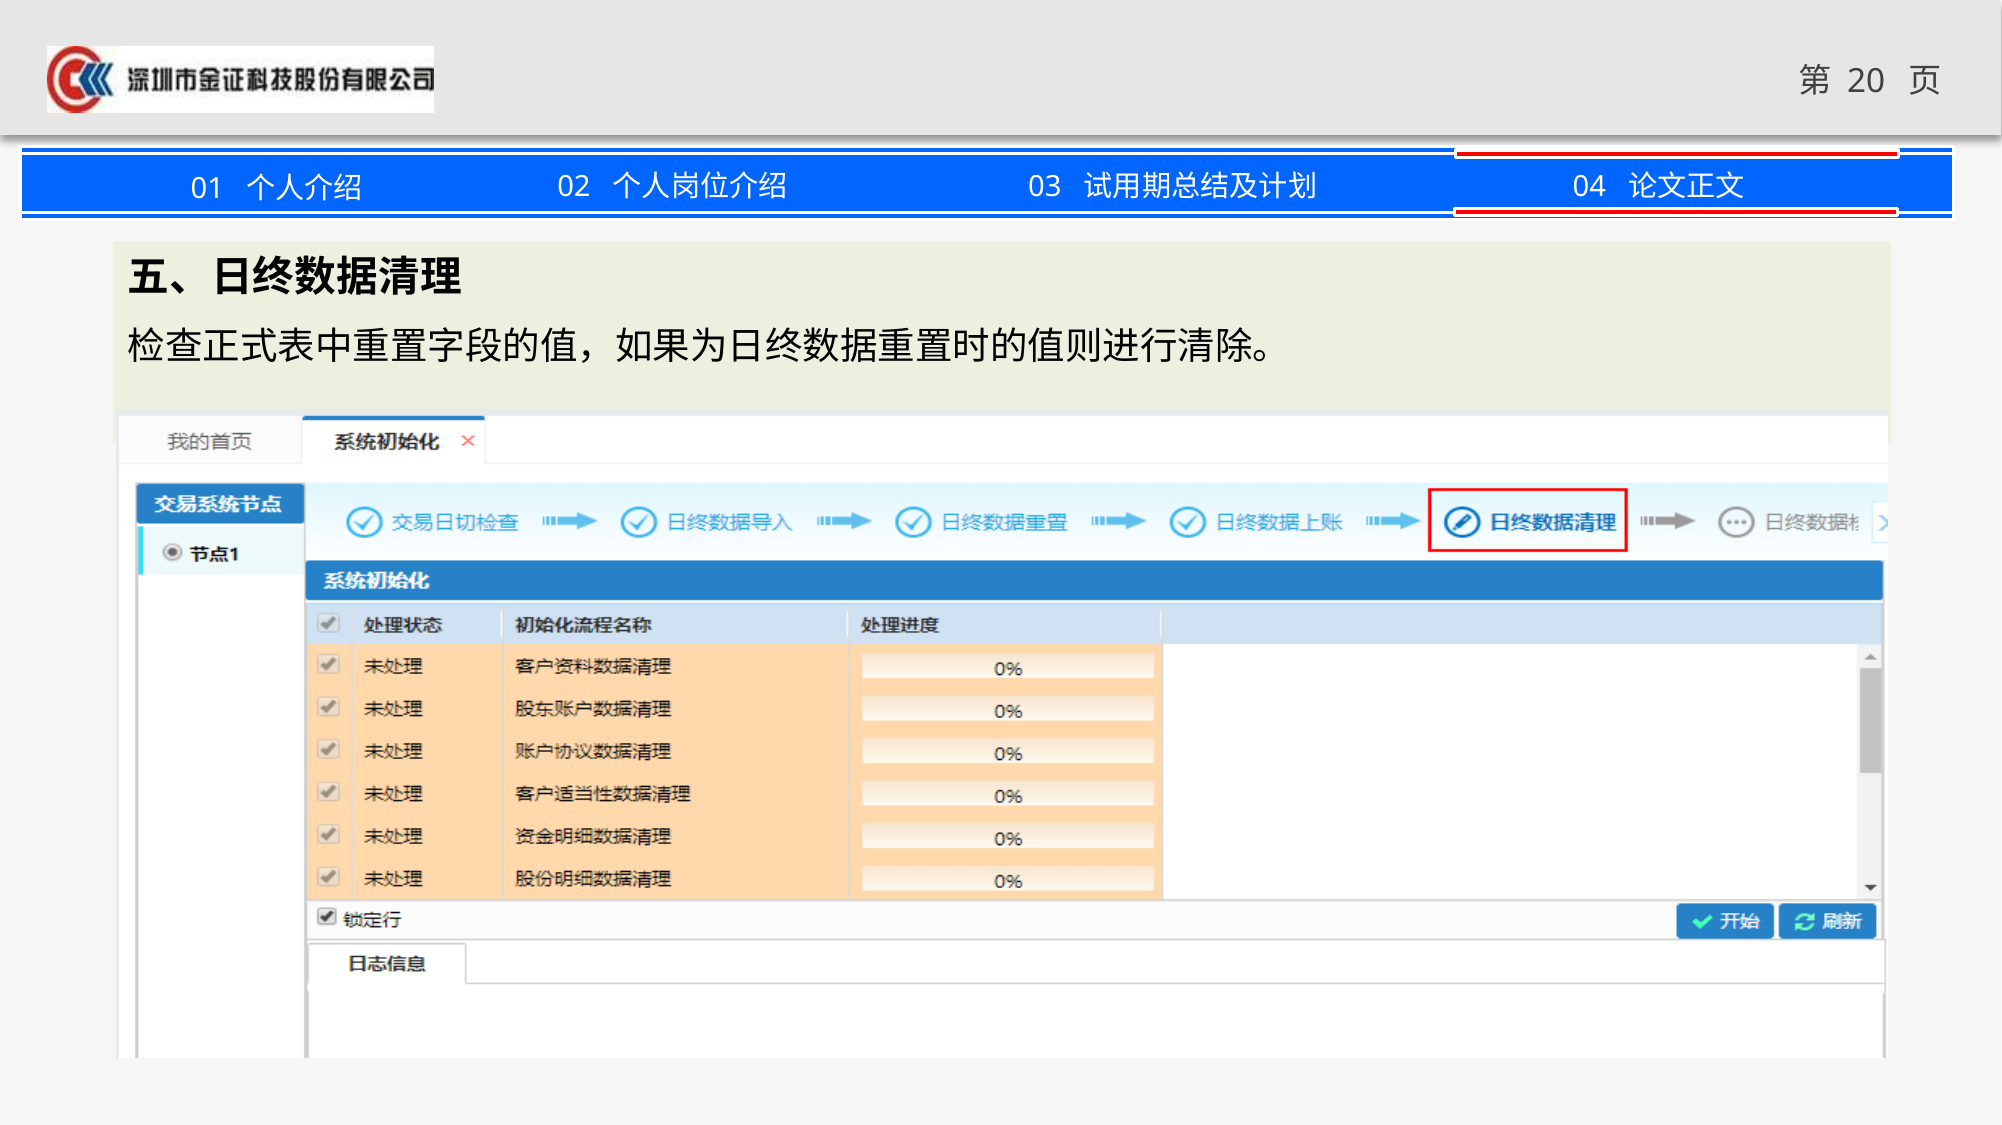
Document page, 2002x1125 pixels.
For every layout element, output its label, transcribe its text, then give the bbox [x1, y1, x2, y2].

text_box [1453, 206, 1900, 218]
picture [47, 46, 434, 113]
text_box [1454, 148, 1901, 160]
text_box 五、日终数据清理 检查正式表中重置字段的值，如果为日终数据重置时的值则进行清除。 [112, 241, 1892, 413]
picture [115, 409, 1889, 1058]
